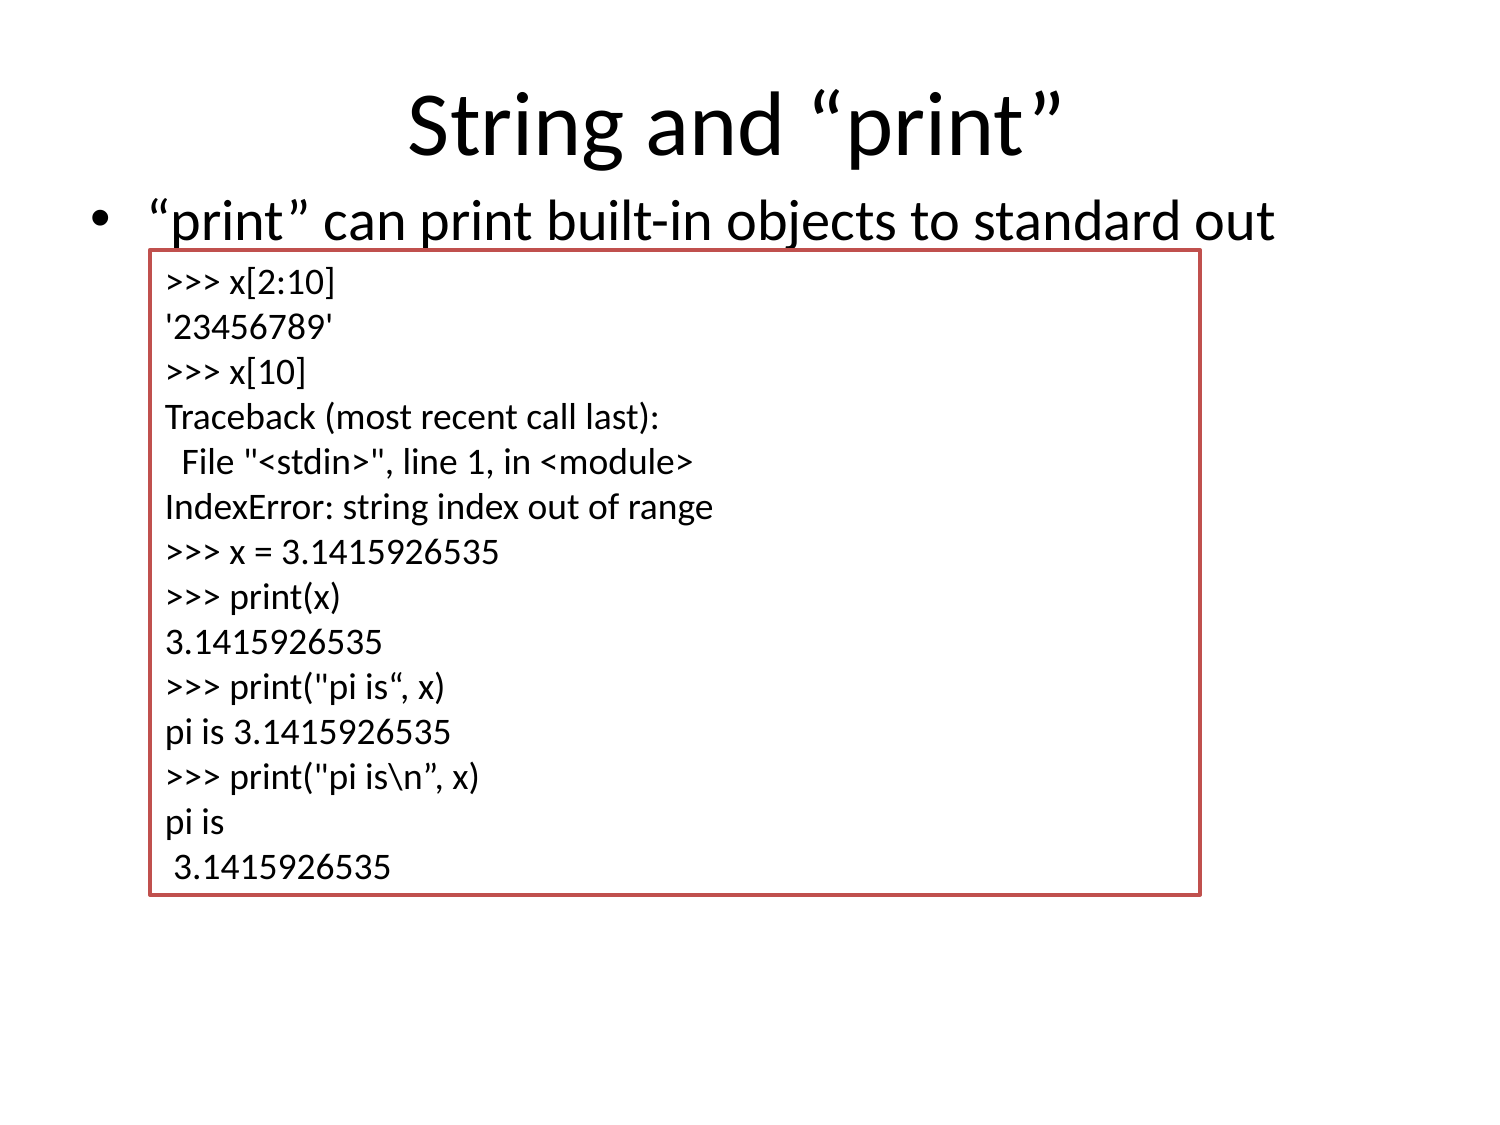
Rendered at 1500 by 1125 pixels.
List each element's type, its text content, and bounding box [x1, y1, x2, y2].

title String and “print” [62, 24, 1413, 213]
text_box >>> x[2:10] '23456789' >>> x[10] Traceback (most recent call last): File "<stdin>", line 1, in <module> IndexError: string index out of range >>> x = 3.1415926535 >>> print(x) 3.1415926535 >>> print("pi is“, x) pi is 3.1415926535 >>> print("pi is\n”, x) pi is 3.1415926535 [148, 248, 1202, 897]
list “print” can print built-in objects to standard out [75, 174, 1425, 918]
